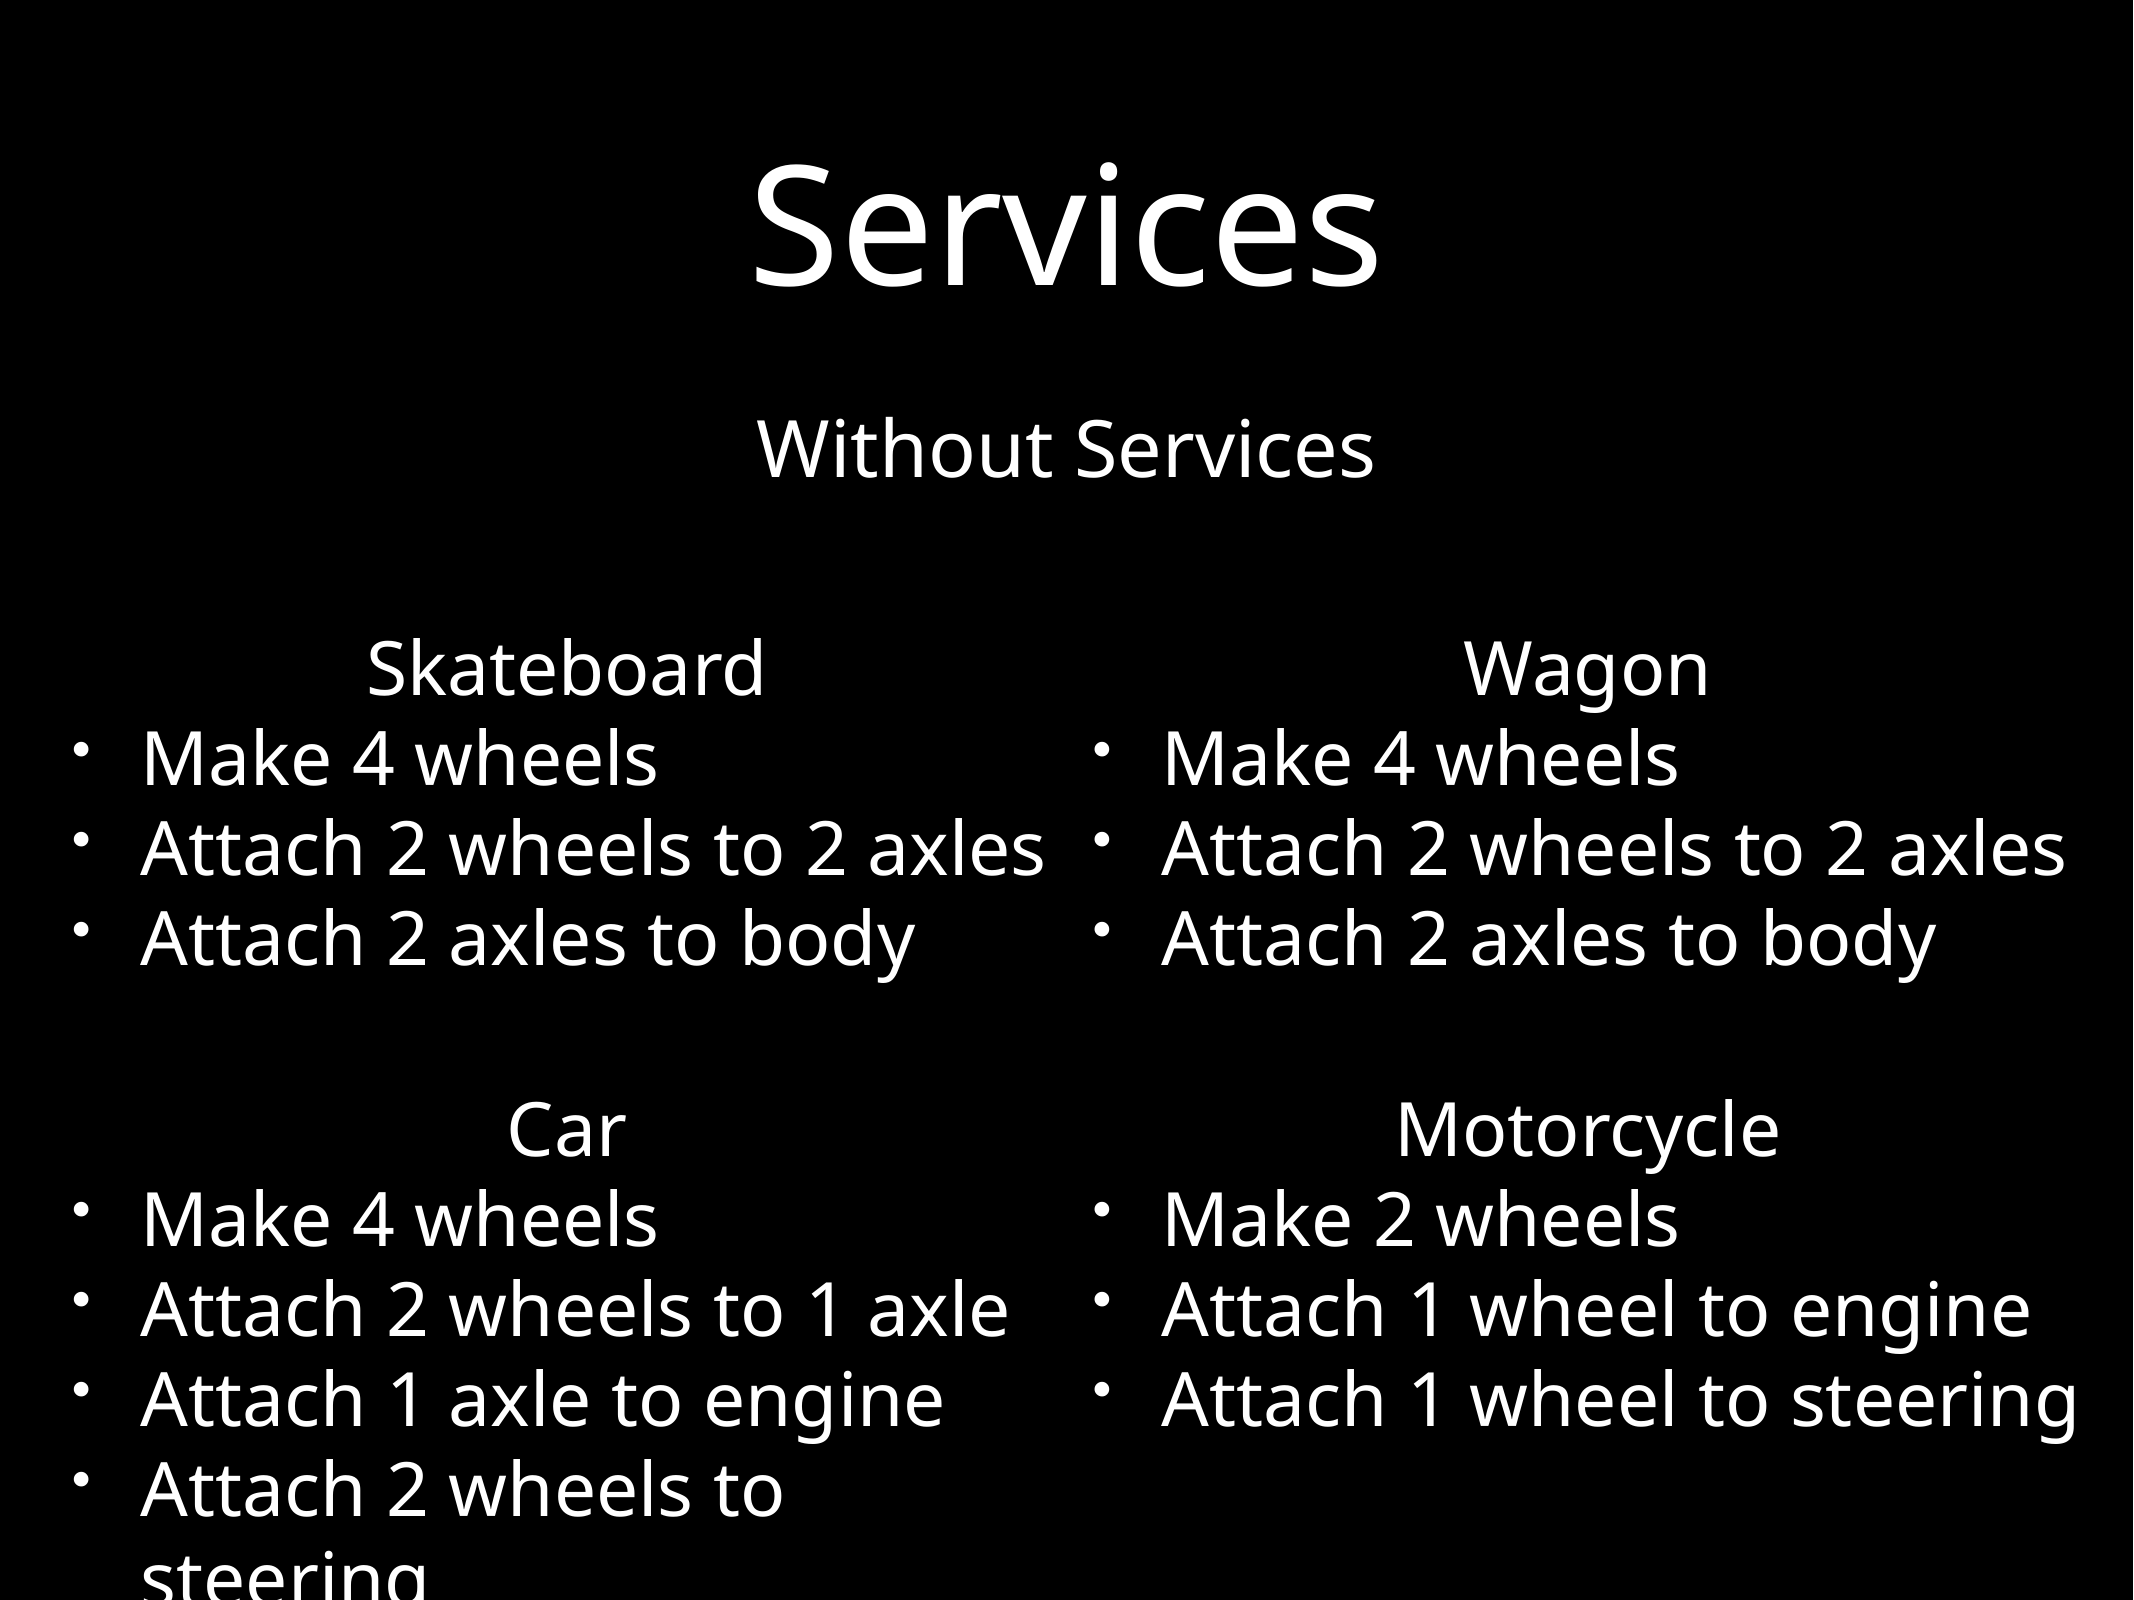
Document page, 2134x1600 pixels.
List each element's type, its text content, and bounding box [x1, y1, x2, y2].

text_box Without Services [748, 389, 1386, 502]
title Services [155, 41, 1978, 397]
text_box Skateboard Make 4 wheels Attach 2 wheels to 2 axles Attach 2 axles to body [63, 612, 1071, 990]
text_box Car Make 4 wheels Attach 2 wheels to 1 axle Attach 1 axle to engine Attach 2 wheels to steering [63, 1072, 1071, 1600]
text_box Wagon Make 4 wheels Attach 2 wheels to 2 axles Attach 2 axles to body [1084, 612, 2092, 990]
text_box Motorcycle Make 2 wheels Attach 1 wheel to engine Attach 1 wheel to steering [1084, 1072, 2092, 1450]
